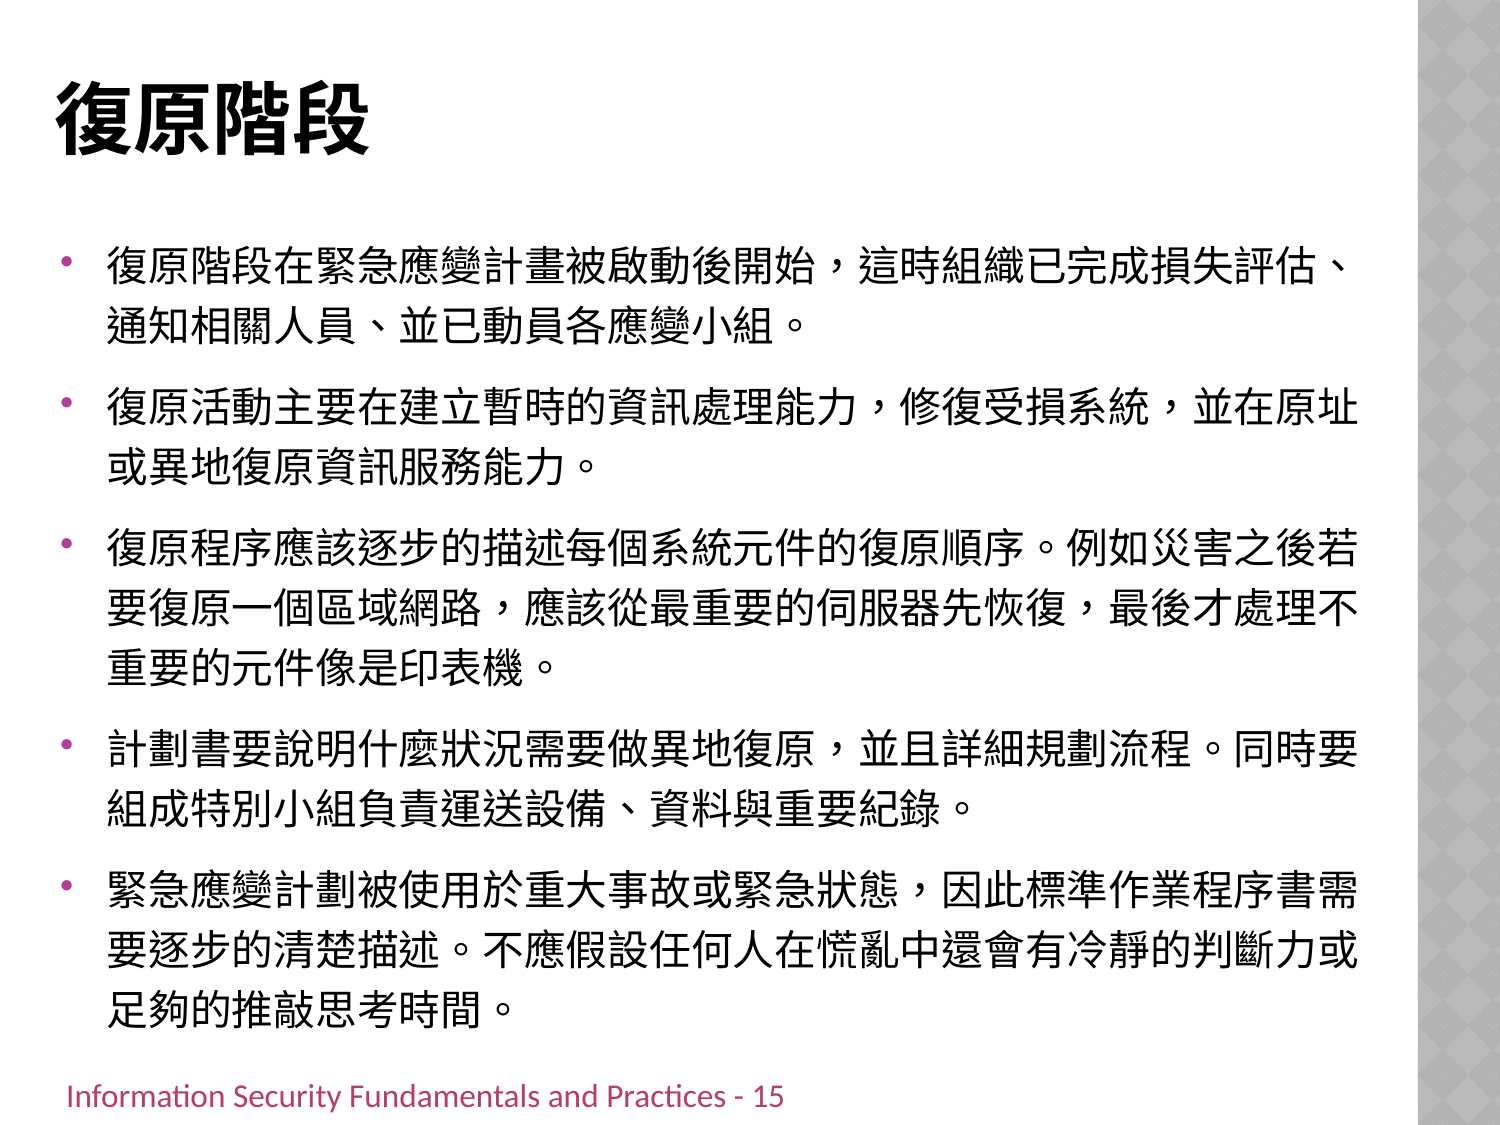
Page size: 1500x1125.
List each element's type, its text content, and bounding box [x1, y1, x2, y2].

title 復原階段 [46, 52, 1395, 164]
list 復原階段在緊急應變計畫被啟動後開始，這時組織已完成損失評估、通知相關人員、並已動員各應變小組。 復原活動主要在建立暫時的資訊處理能力，修復受損系統，並在原址或異地復原資訊服務能力。 復原程序應該逐步的描述每個系統元件的復原順序。例如災害之後若要復原一個區域網路，應該從最重要的伺服器先恢復，最後才處理不重要的元件像是印表機。 計劃書要說明什麼狀況需要做異地復原，並且詳細規劃流程。同時要組成特別小組負責運送設備、資料與重要紀錄。 緊急應變計劃被使用於重大事故或緊急狀態，因此標準作業程序書需要逐步的清楚描述。不應假設任何人在慌亂中還會有冷靜的判斷力或足夠的推敲思考時間。 [46, 222, 1395, 1059]
